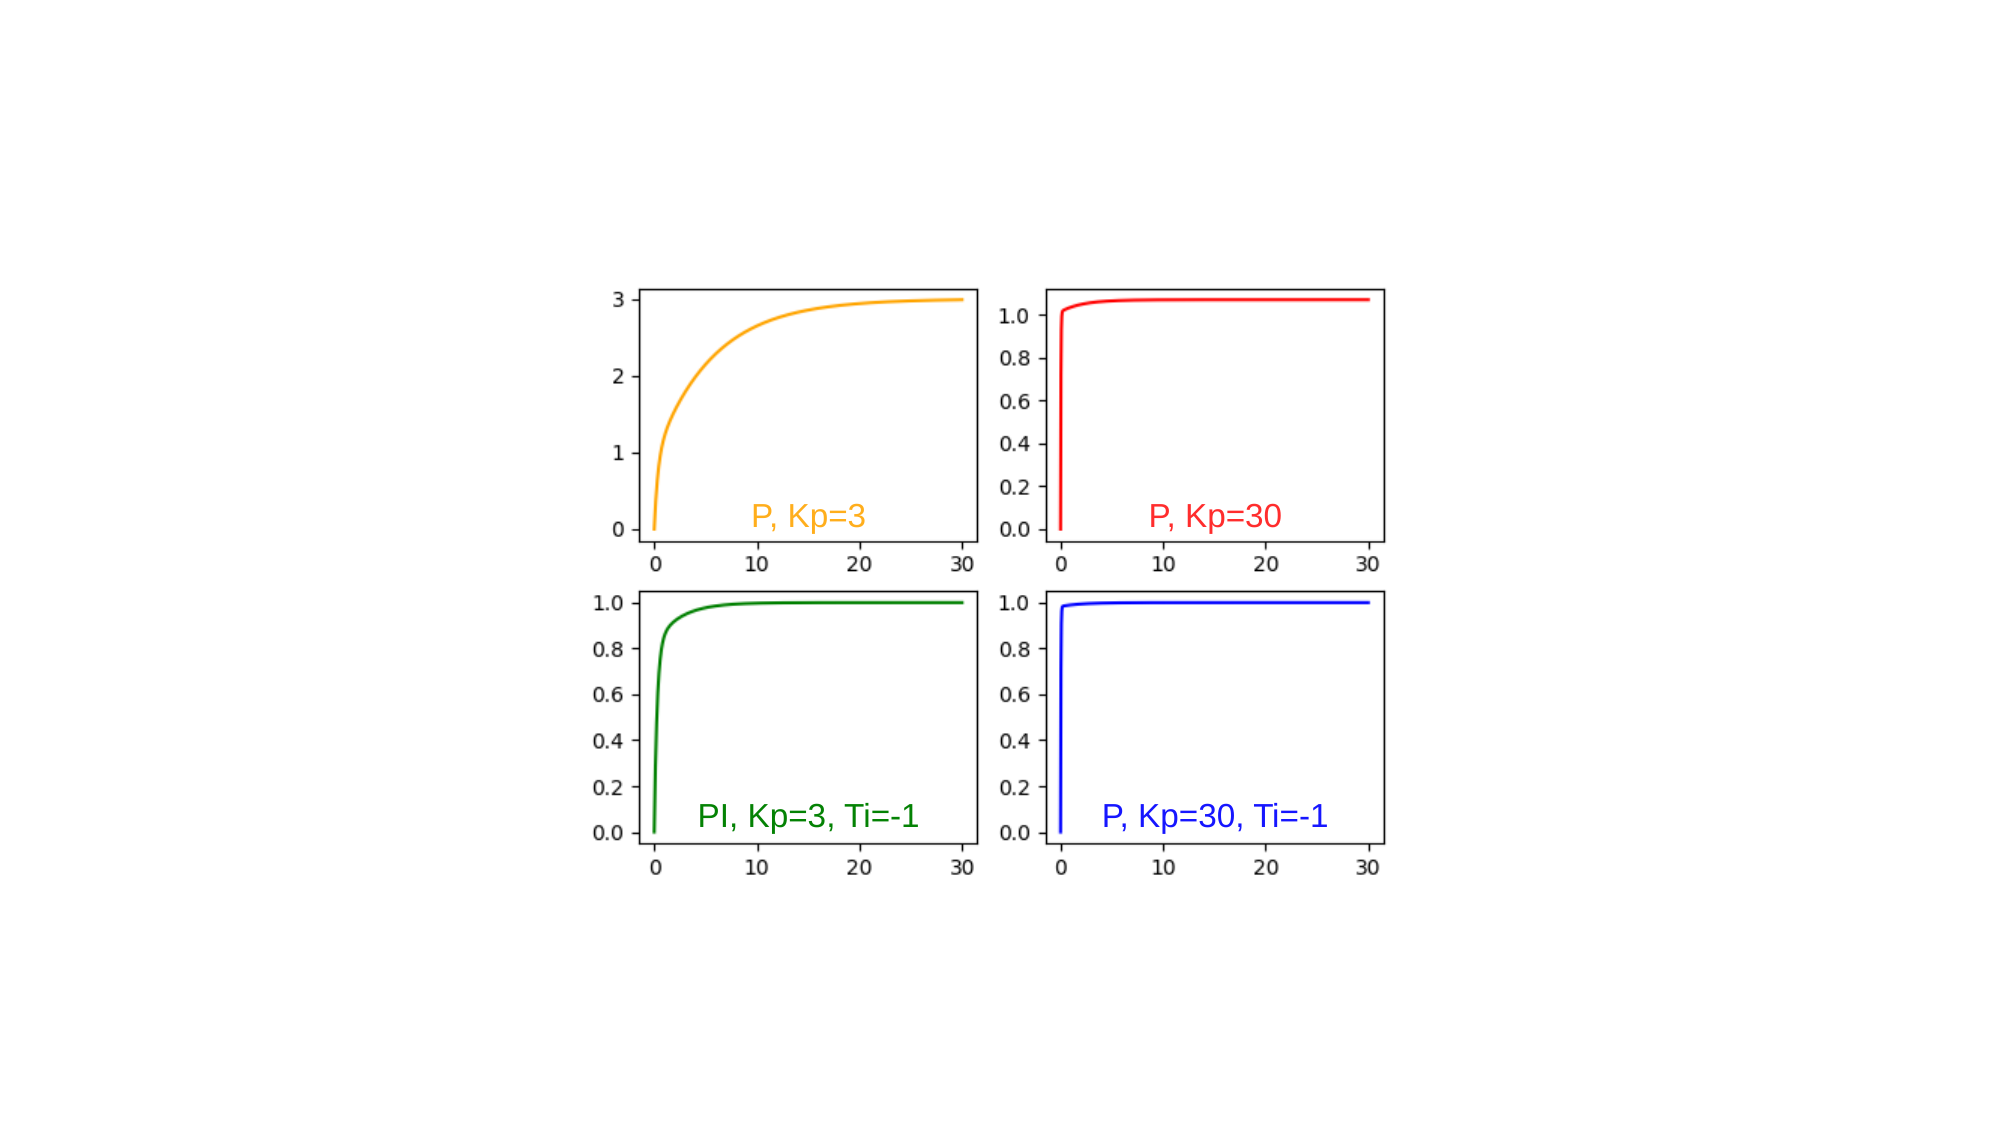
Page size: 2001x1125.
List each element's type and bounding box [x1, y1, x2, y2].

picture [519, 202, 1480, 923]
